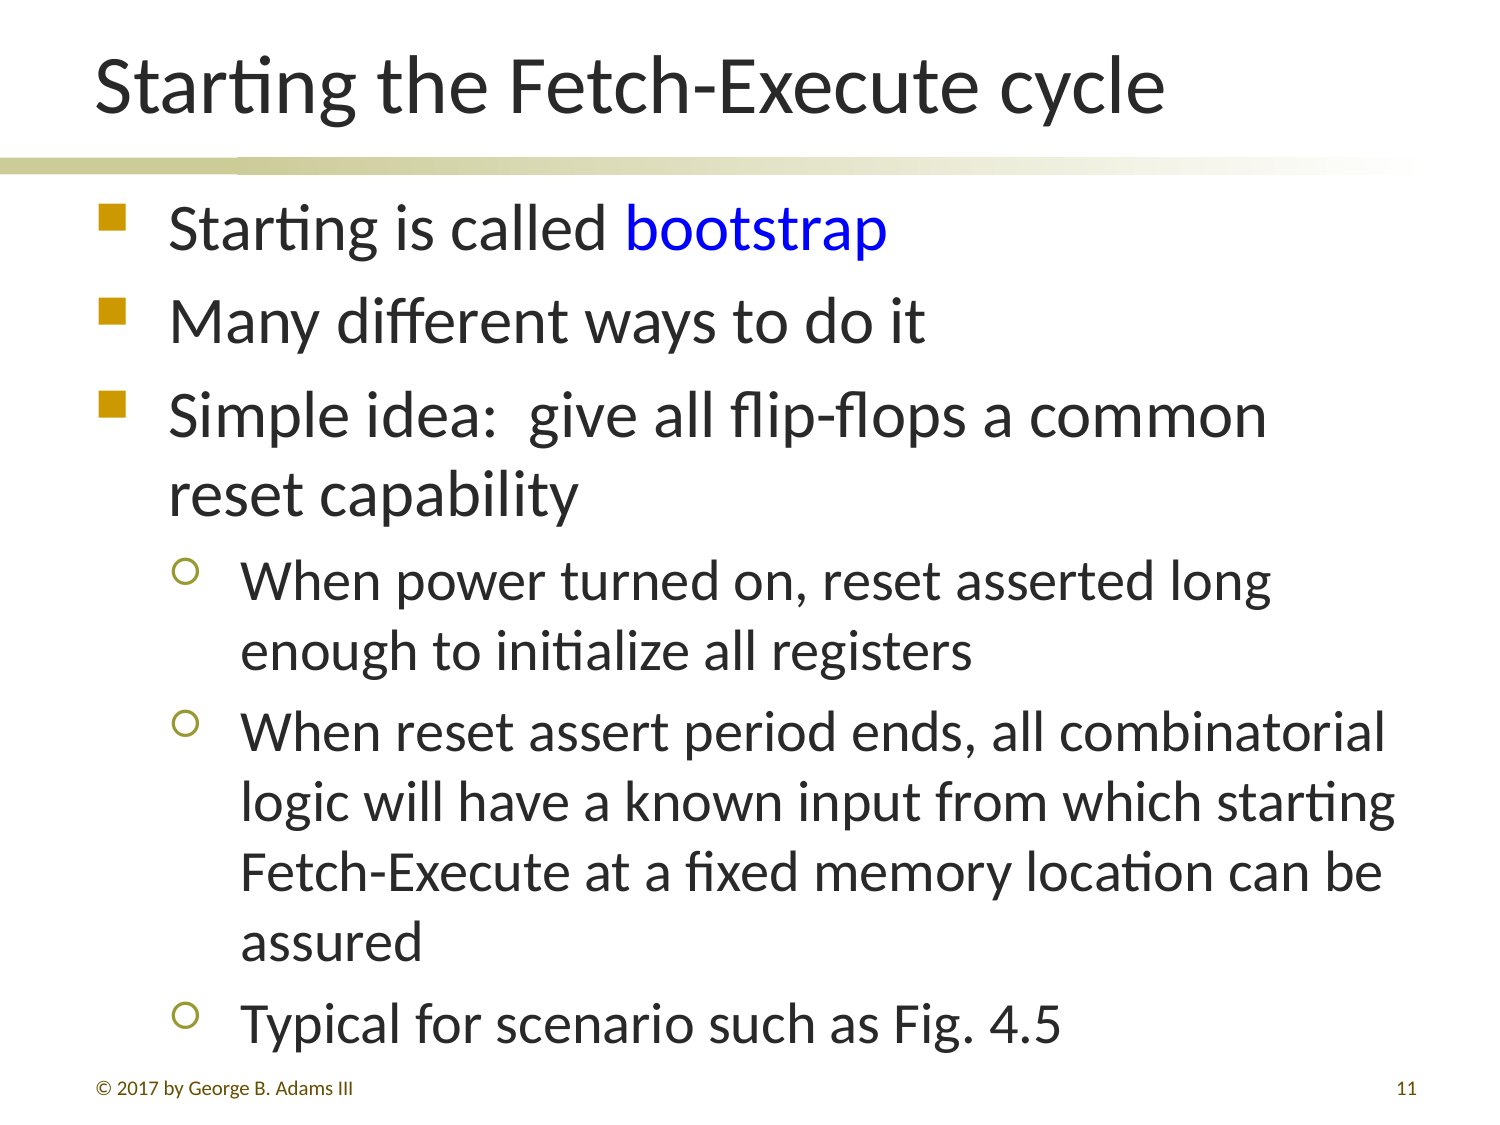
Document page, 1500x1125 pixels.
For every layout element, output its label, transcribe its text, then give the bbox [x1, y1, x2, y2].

slide_number © 2017 by George B. Adams III [79, 1067, 406, 1099]
title Starting the Fetch-Execute cycle [79, 15, 1432, 139]
list Starting is called bootstrap Many different ways to do it Simple idea: give all flip-flops a common reset capability When power turned on, reset asserted long enough to initialize all registers When reset assert period ends, all combinatorial logic will have a known input from which starting Fetch-Execute at a fixed memory location can be assured Typical for scenario such as Fig. 4.5 [79, 176, 1433, 985]
slide_number 11 [1119, 1067, 1433, 1099]
